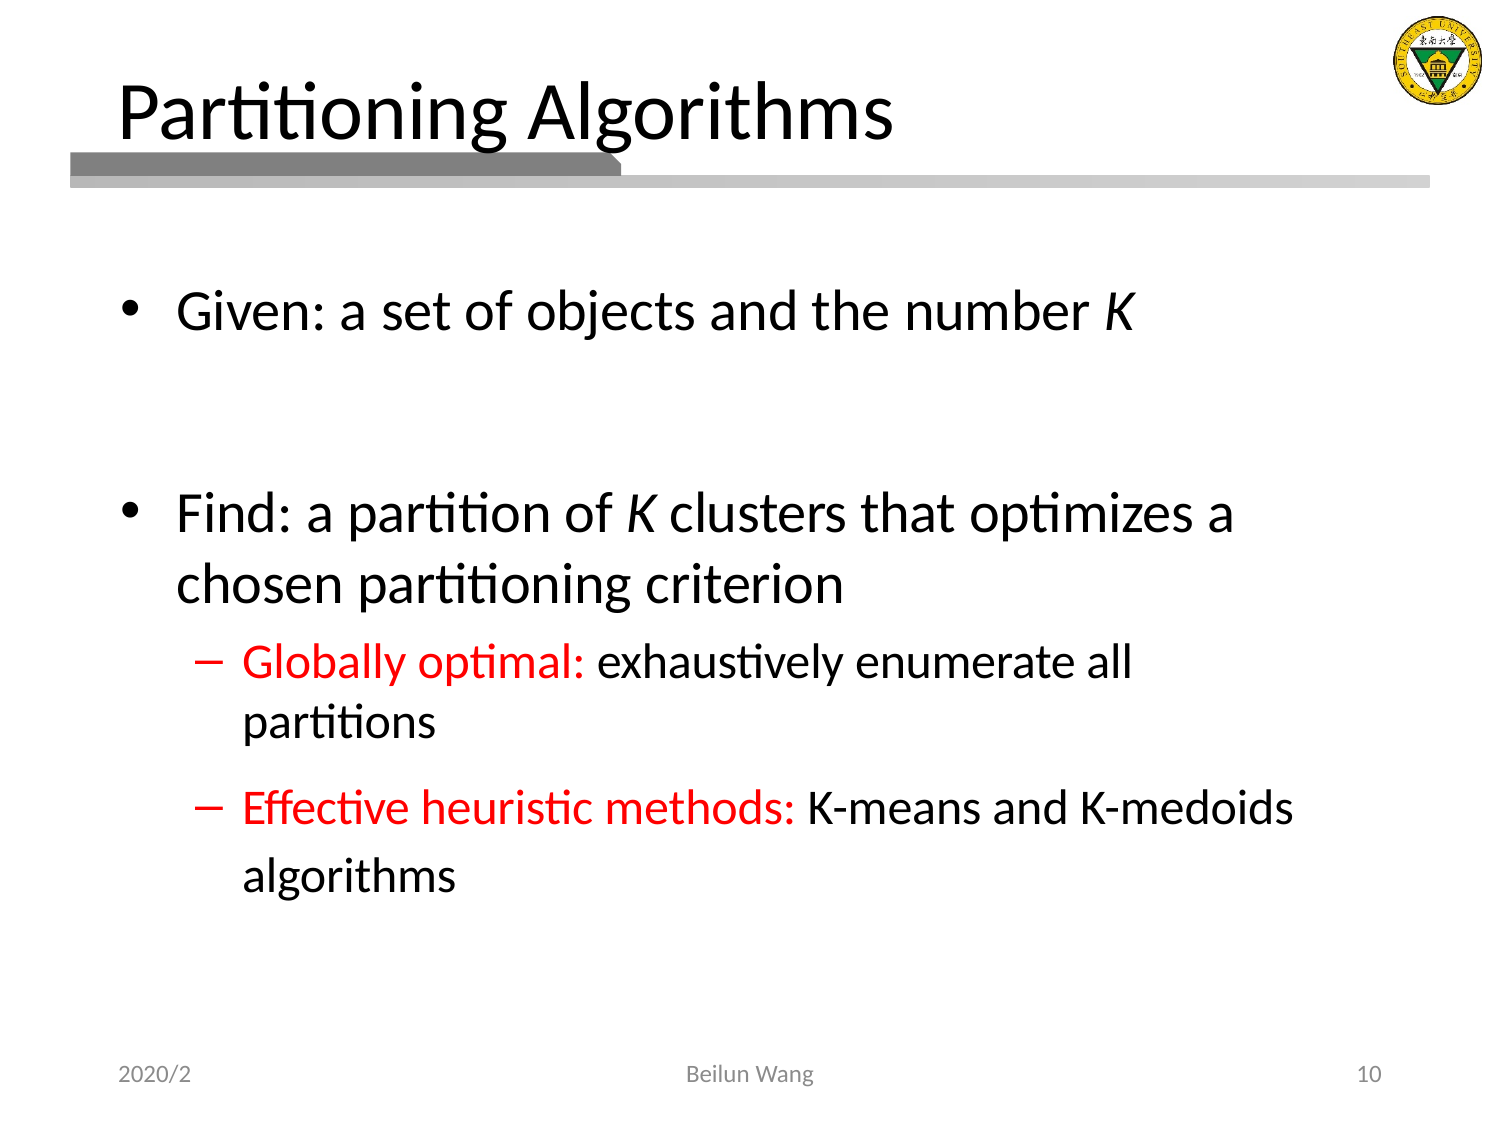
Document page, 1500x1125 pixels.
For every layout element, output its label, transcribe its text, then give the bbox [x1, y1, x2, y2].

slide_number 2020/2 [103, 1042, 441, 1103]
list Given: a set of objects and the number K Find: a partition of K clusters that optimizes a chosen partitioning criterion Globally optimal: exhaustively enumerate all partitions Effective heuristic methods: K-means and K-medoids algorithms [103, 264, 1432, 1014]
footer Beilun Wang [496, 1042, 1004, 1103]
title Partitioning Algorithms [103, 59, 1361, 156]
picture [1393, 16, 1482, 105]
slide_number 10 [1059, 1042, 1397, 1103]
